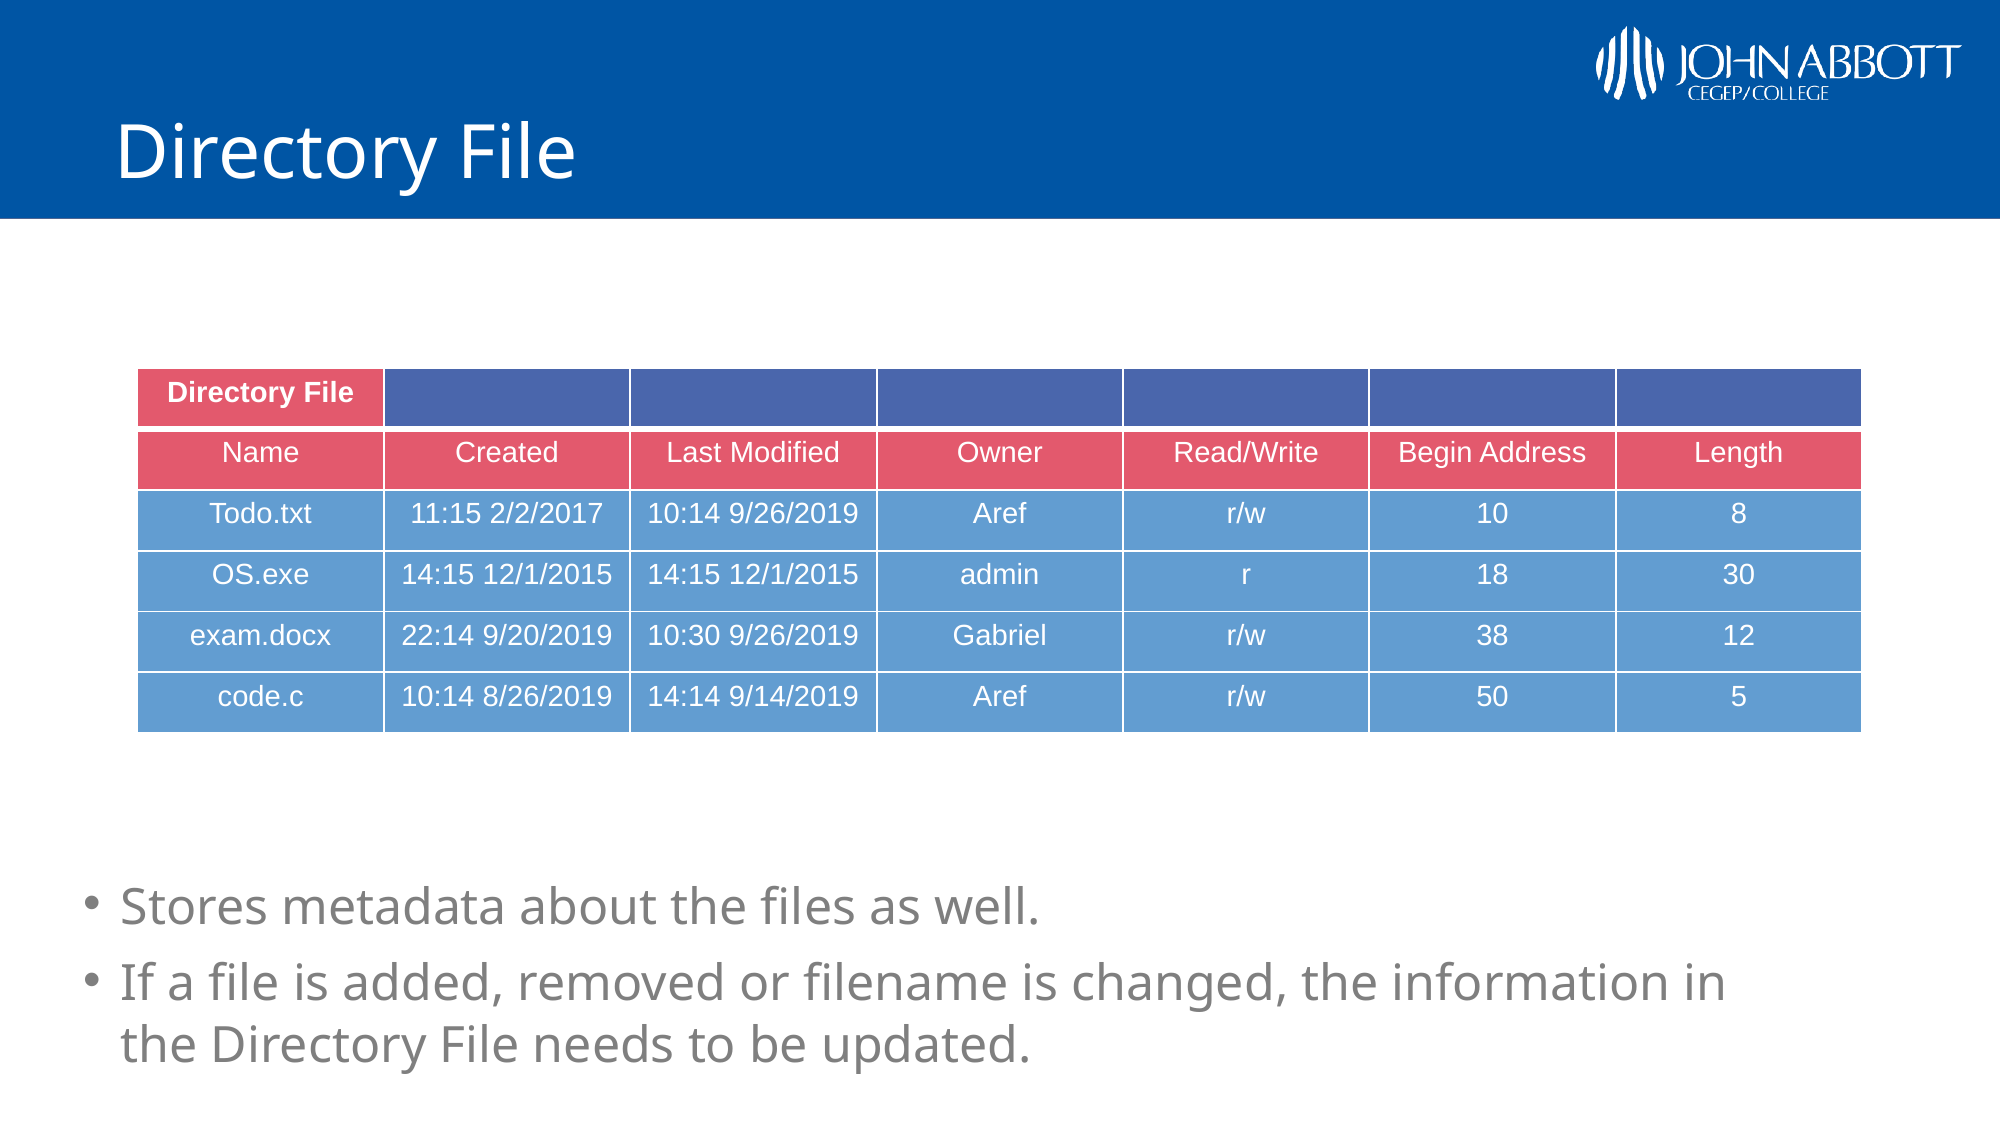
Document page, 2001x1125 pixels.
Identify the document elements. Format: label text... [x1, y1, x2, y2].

table_cell code.c [138, 673, 383, 732]
picture [1863, 26, 1962, 100]
table_cell 10:30 9/26/2019 [631, 612, 876, 671]
table_cell 38 [1370, 612, 1615, 671]
table_header [1124, 369, 1368, 426]
table_cell Aref [878, 673, 1122, 732]
table_cell Todo.txt [138, 491, 383, 550]
table_cell Last Modified [631, 432, 876, 489]
list Stores metadata about the files as well. If a file is added, removed or filename is changed, the information in the Directory File needs to be updated. [68, 867, 1794, 1125]
table_cell 22:14 9/20/2019 [385, 612, 629, 671]
title Directory File [99, 0, 1863, 202]
table_cell 14:14 9/14/2019 [631, 673, 876, 732]
table_cell Length [1617, 432, 1861, 489]
table_cell 18 [1370, 552, 1615, 611]
table_cell 14:15 12/1/2015 [631, 552, 876, 611]
table_header [385, 369, 629, 426]
table_cell Gabriel [878, 612, 1122, 671]
table_cell Owner [878, 432, 1122, 489]
table_cell 10:14 9/26/2019 [631, 491, 876, 550]
table_cell Begin Address [1370, 432, 1615, 489]
table_cell 12 [1617, 612, 1861, 671]
table_cell 10:14 8/26/2019 [385, 673, 629, 732]
table_header [878, 369, 1122, 426]
table_cell 30 [1617, 552, 1861, 611]
table_cell r/w [1124, 673, 1368, 732]
table_cell 10 [1370, 491, 1615, 550]
table_cell Name [138, 432, 383, 489]
table_cell r [1124, 552, 1368, 611]
table_header [1617, 369, 1861, 426]
table_cell r/w [1124, 491, 1368, 550]
table_header [631, 369, 876, 426]
table_header Directory File [138, 369, 383, 426]
table_cell 50 [1370, 673, 1615, 732]
table_cell Created [385, 432, 629, 489]
table_cell 8 [1617, 491, 1861, 550]
table_cell admin [878, 552, 1122, 611]
table_cell Read/Write [1124, 432, 1368, 489]
table_cell Aref [878, 491, 1122, 550]
table_header [1370, 369, 1615, 426]
table_cell 11:15 2/2/2017 [385, 491, 629, 550]
table_cell exam.docx [138, 612, 383, 671]
table_cell 14:15 12/1/2015 [385, 552, 629, 611]
table_cell 5 [1617, 673, 1861, 732]
table_cell r/w [1124, 612, 1368, 671]
table_cell OS.exe [138, 552, 383, 611]
